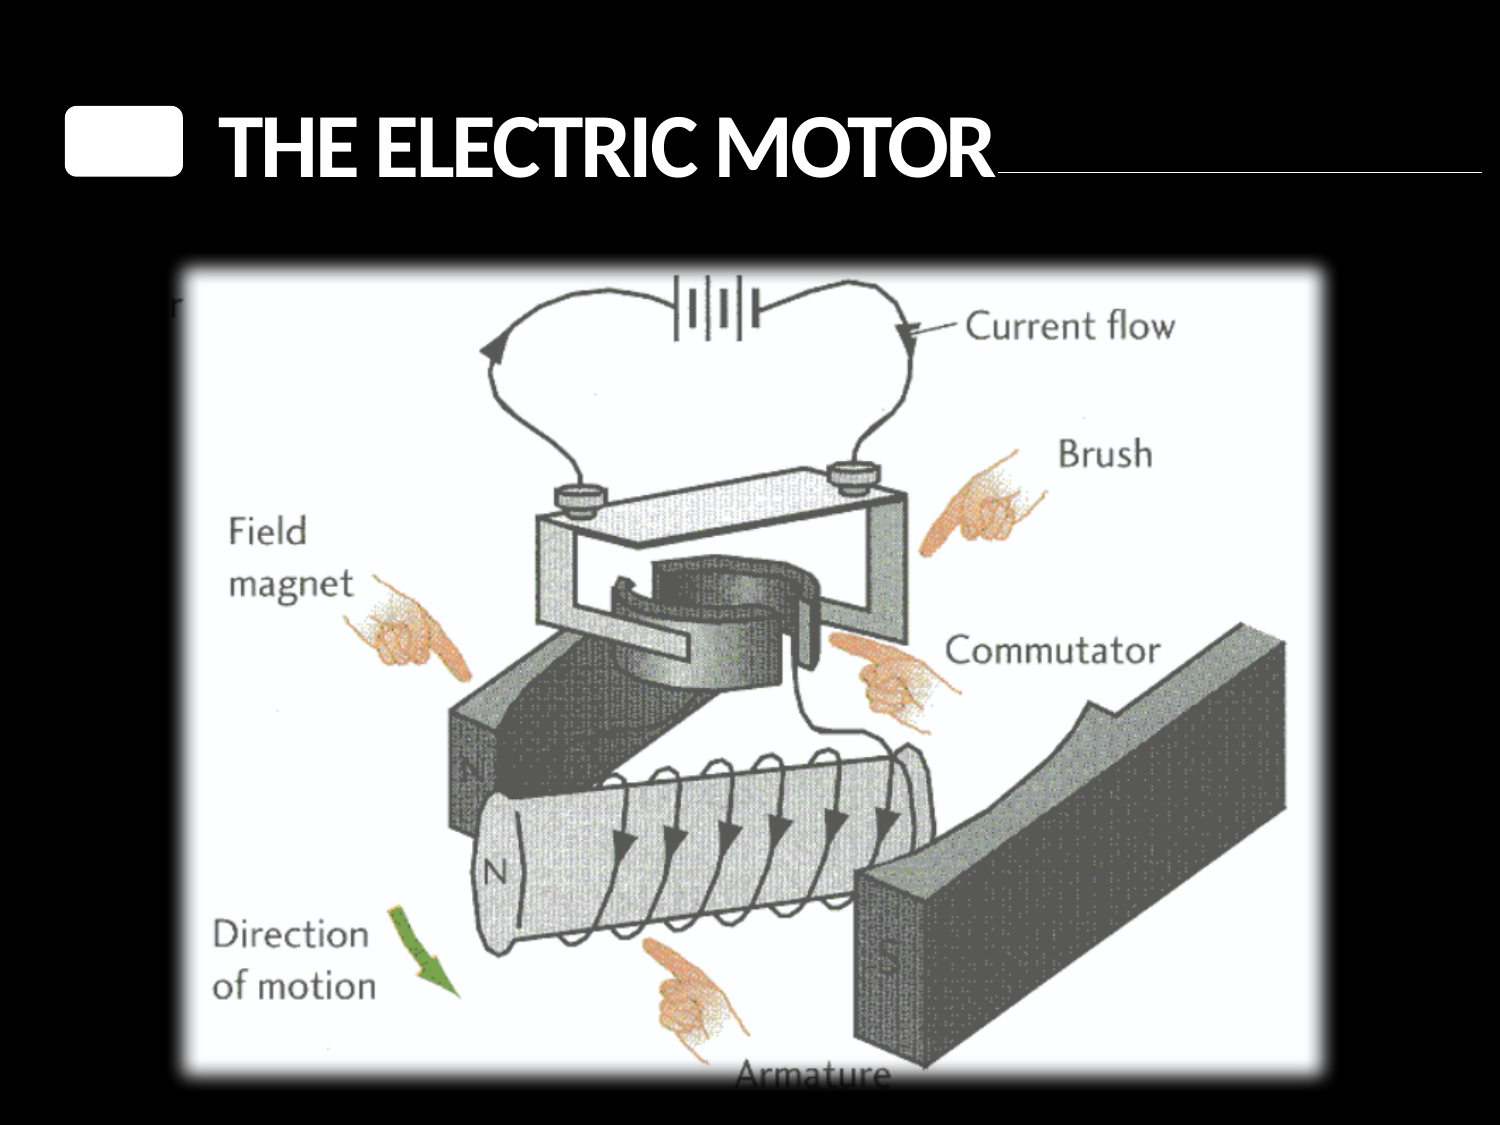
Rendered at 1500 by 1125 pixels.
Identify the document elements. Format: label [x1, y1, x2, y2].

text_box [64, 77, 1495, 205]
picture [164, 249, 1341, 1095]
